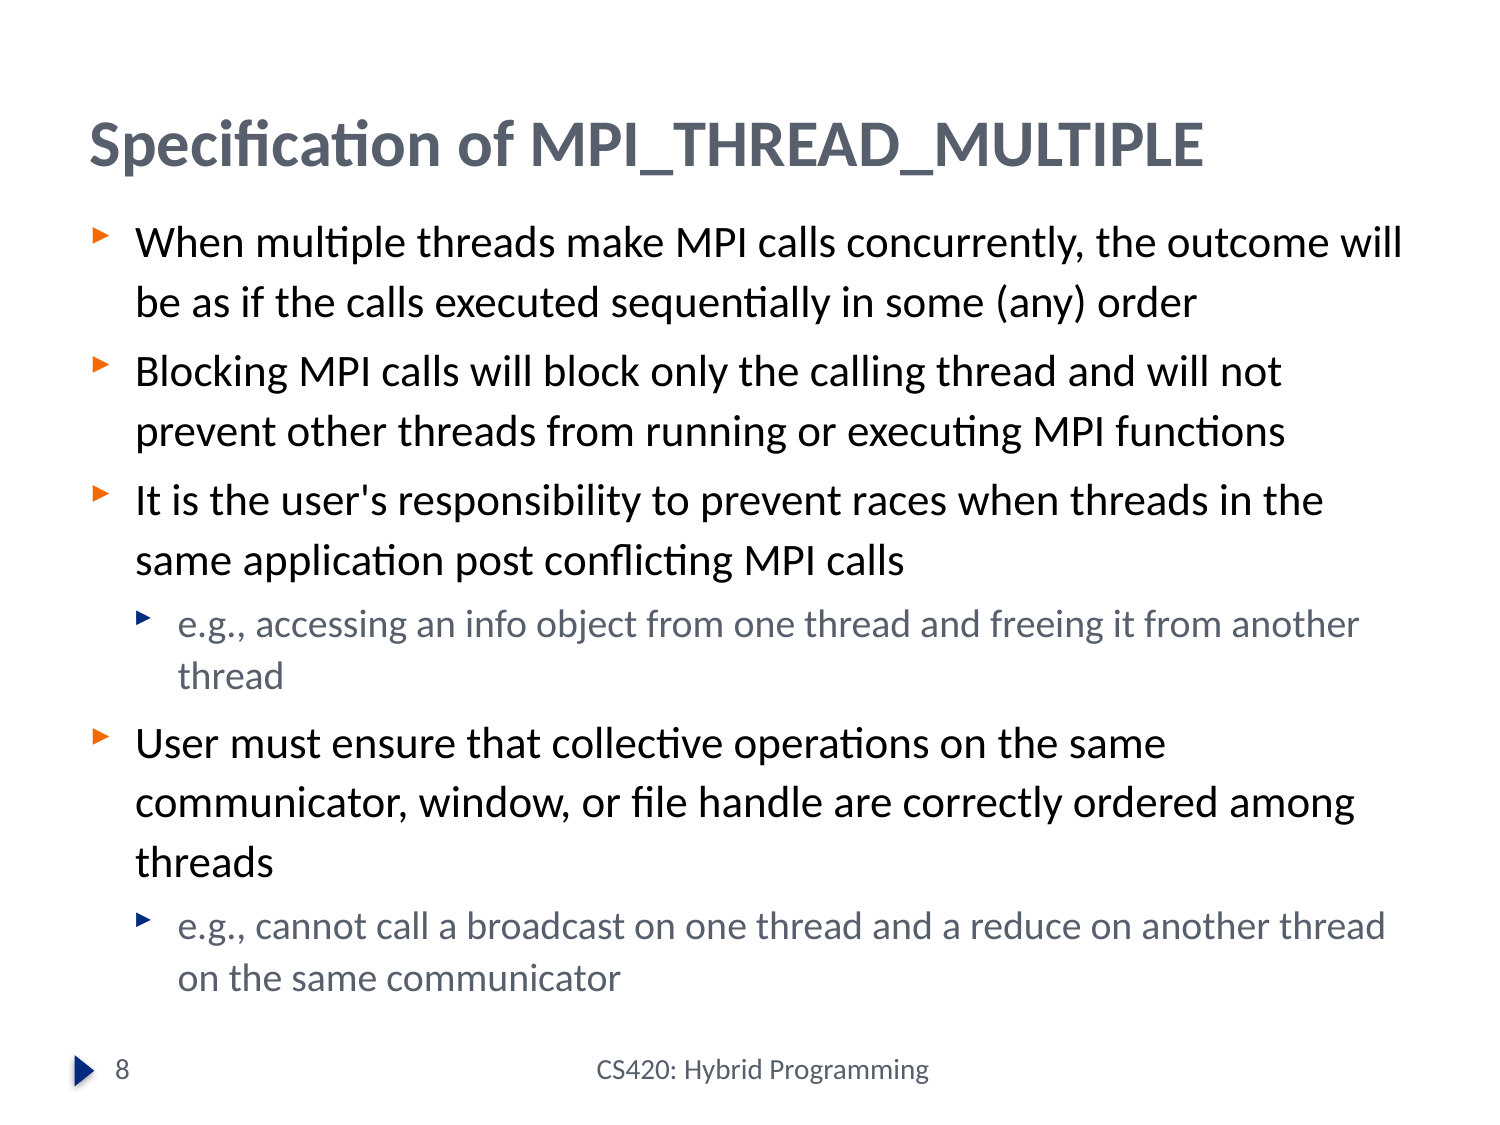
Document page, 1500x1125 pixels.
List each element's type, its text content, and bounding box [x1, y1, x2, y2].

slide_number 8 [100, 1042, 426, 1103]
list When multiple threads make MPI calls concurrently, the outcome will be as if the calls executed sequentially in some (any) order Blocking MPI calls will block only the calling thread and will not prevent other threads from running or executing MPI functions It is the user's responsibility to prevent races when threads in the same application post conflicting MPI calls e.g., accessing an info object from one thread and freeing it from another thread User must ensure that collective operations on the same communicator, window, or file handle are correctly ordered among threads e.g., cannot call a broadcast on one thread and a reduce on another thread on the same communicator [75, 200, 1425, 1010]
title Specification of MPI_THREAD_MULTIPLE [75, 24, 1425, 188]
footer CS420: Hybrid Programming [475, 1042, 1051, 1103]
